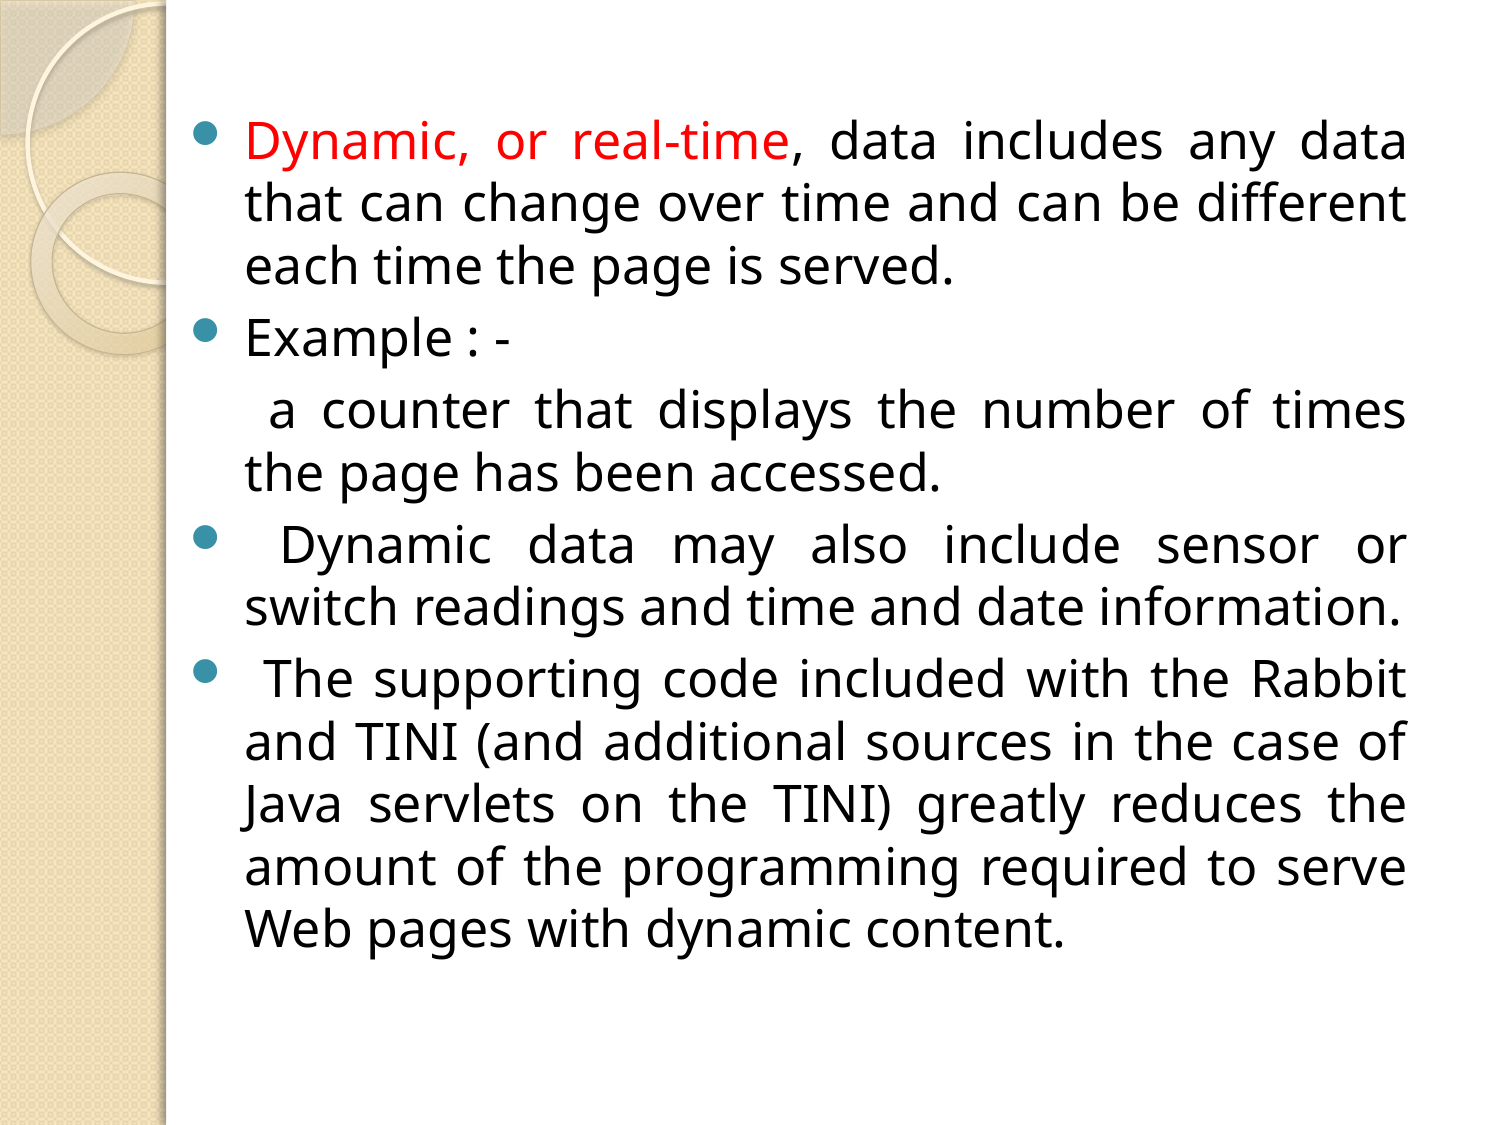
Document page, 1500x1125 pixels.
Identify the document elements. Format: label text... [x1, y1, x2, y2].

list Dynamic, or real-time, data includes any data that can change over time and can be different each time the page is served. Example : - a counter that displays the number of times the page has been accessed. Dynamic data may also include sensor or switch readings and time and date information. The supporting code included with the Rabbit and TINI (and additional sources in the case of Java servlets on the TINI) greatly reduces the amount of the programming required to serve Web pages with dynamic content. [174, 99, 1425, 1025]
